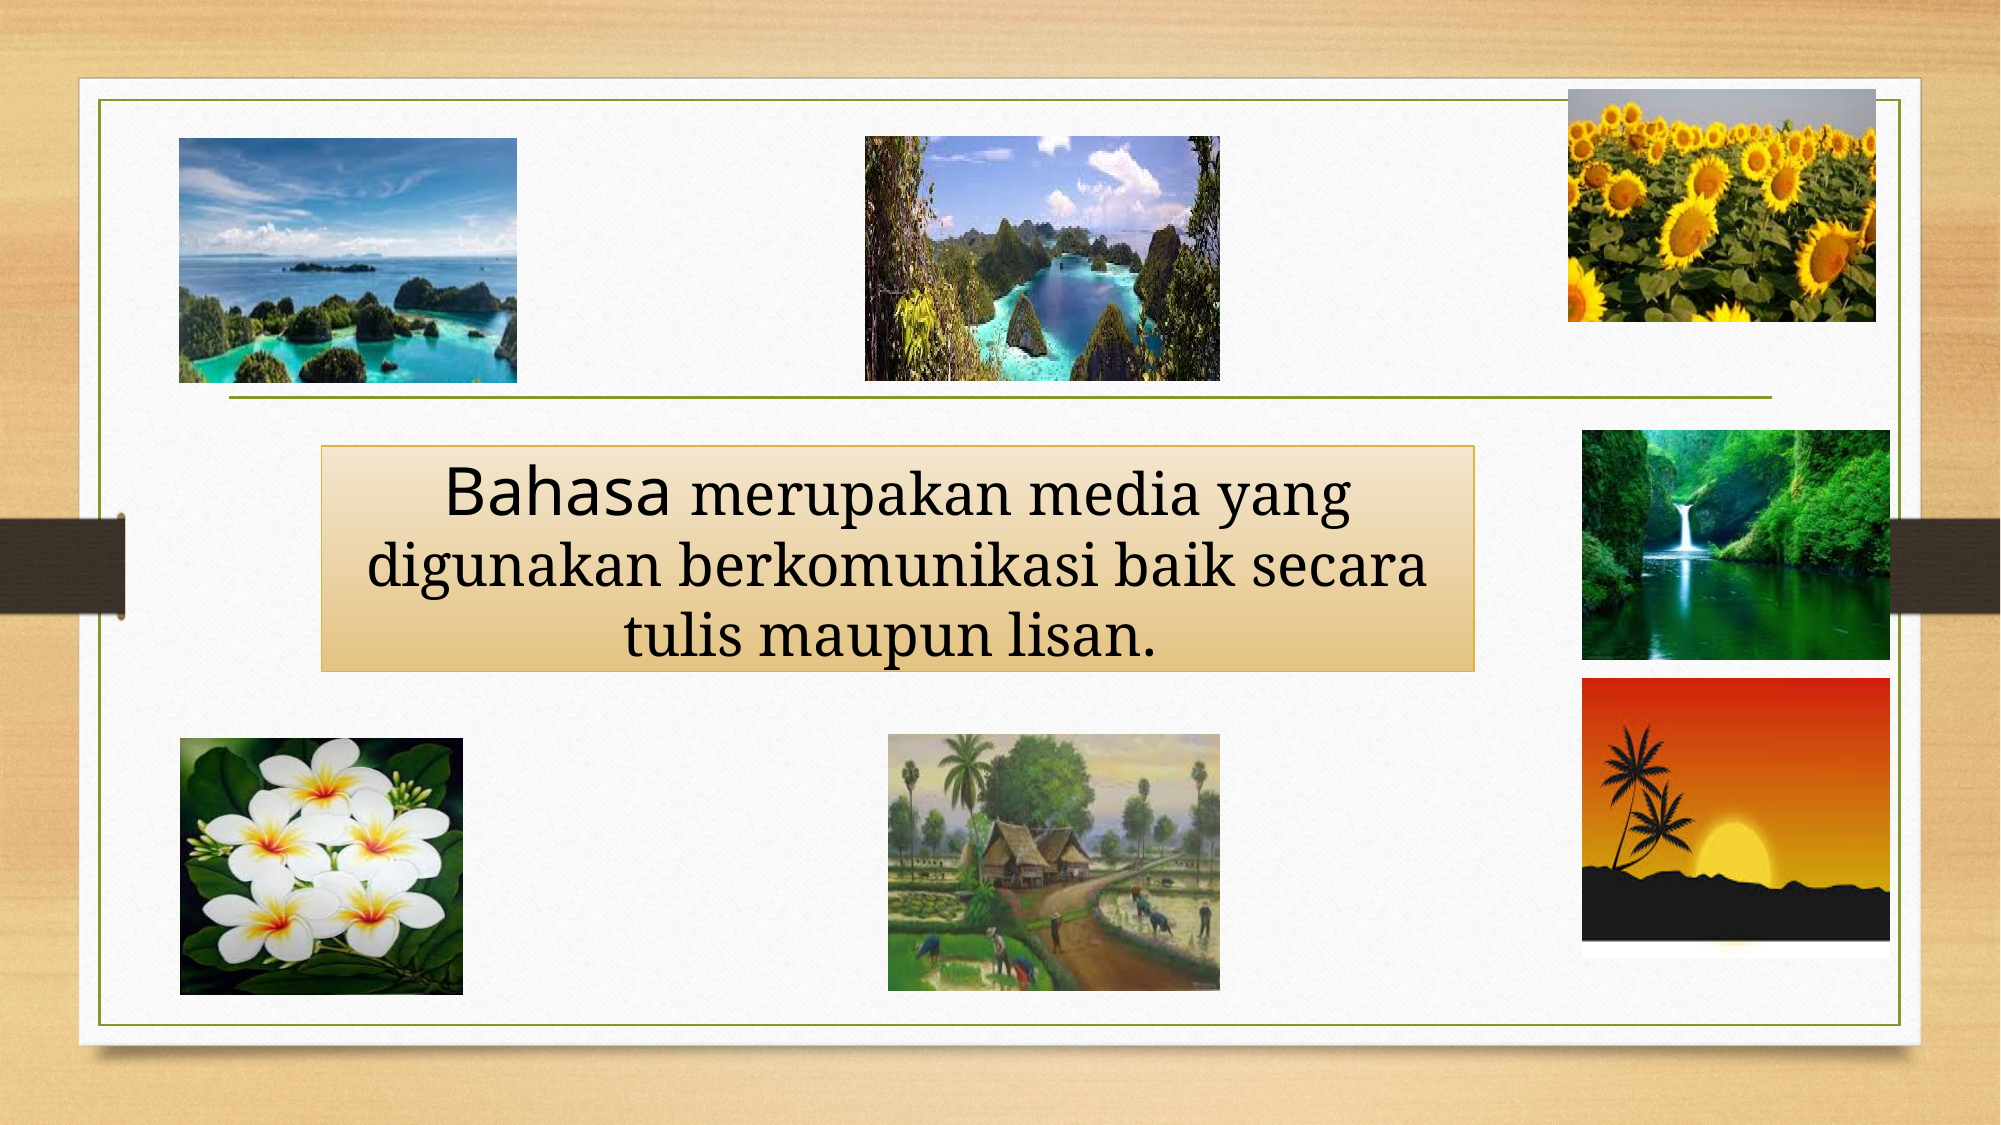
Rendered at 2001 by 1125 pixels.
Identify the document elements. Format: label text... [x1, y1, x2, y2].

picture [0, 0, 2001, 1125]
text_box Bahasa merupakan media yang digunakan berkomunikasi baik secara tulis maupun lisan. [321, 445, 1475, 672]
